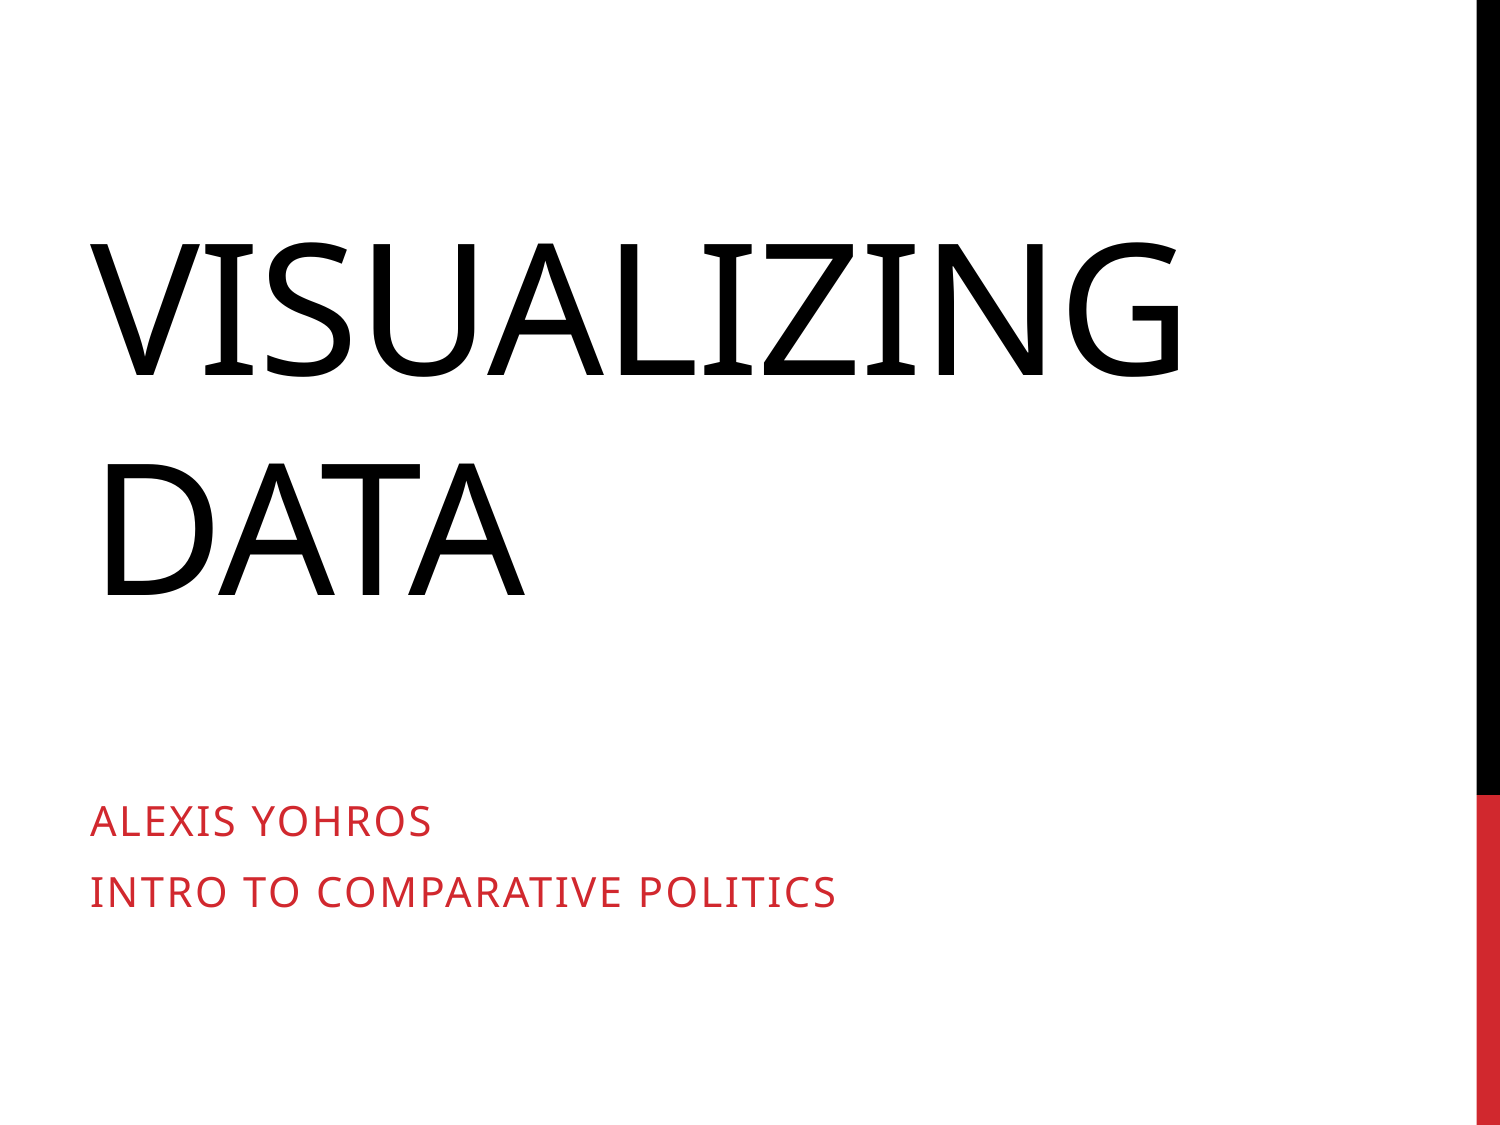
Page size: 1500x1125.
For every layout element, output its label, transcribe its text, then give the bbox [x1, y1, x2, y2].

title Visualizing Data [75, 37, 1467, 788]
subtitle Alexis yohros Intro to comparative politics [75, 787, 1200, 938]
